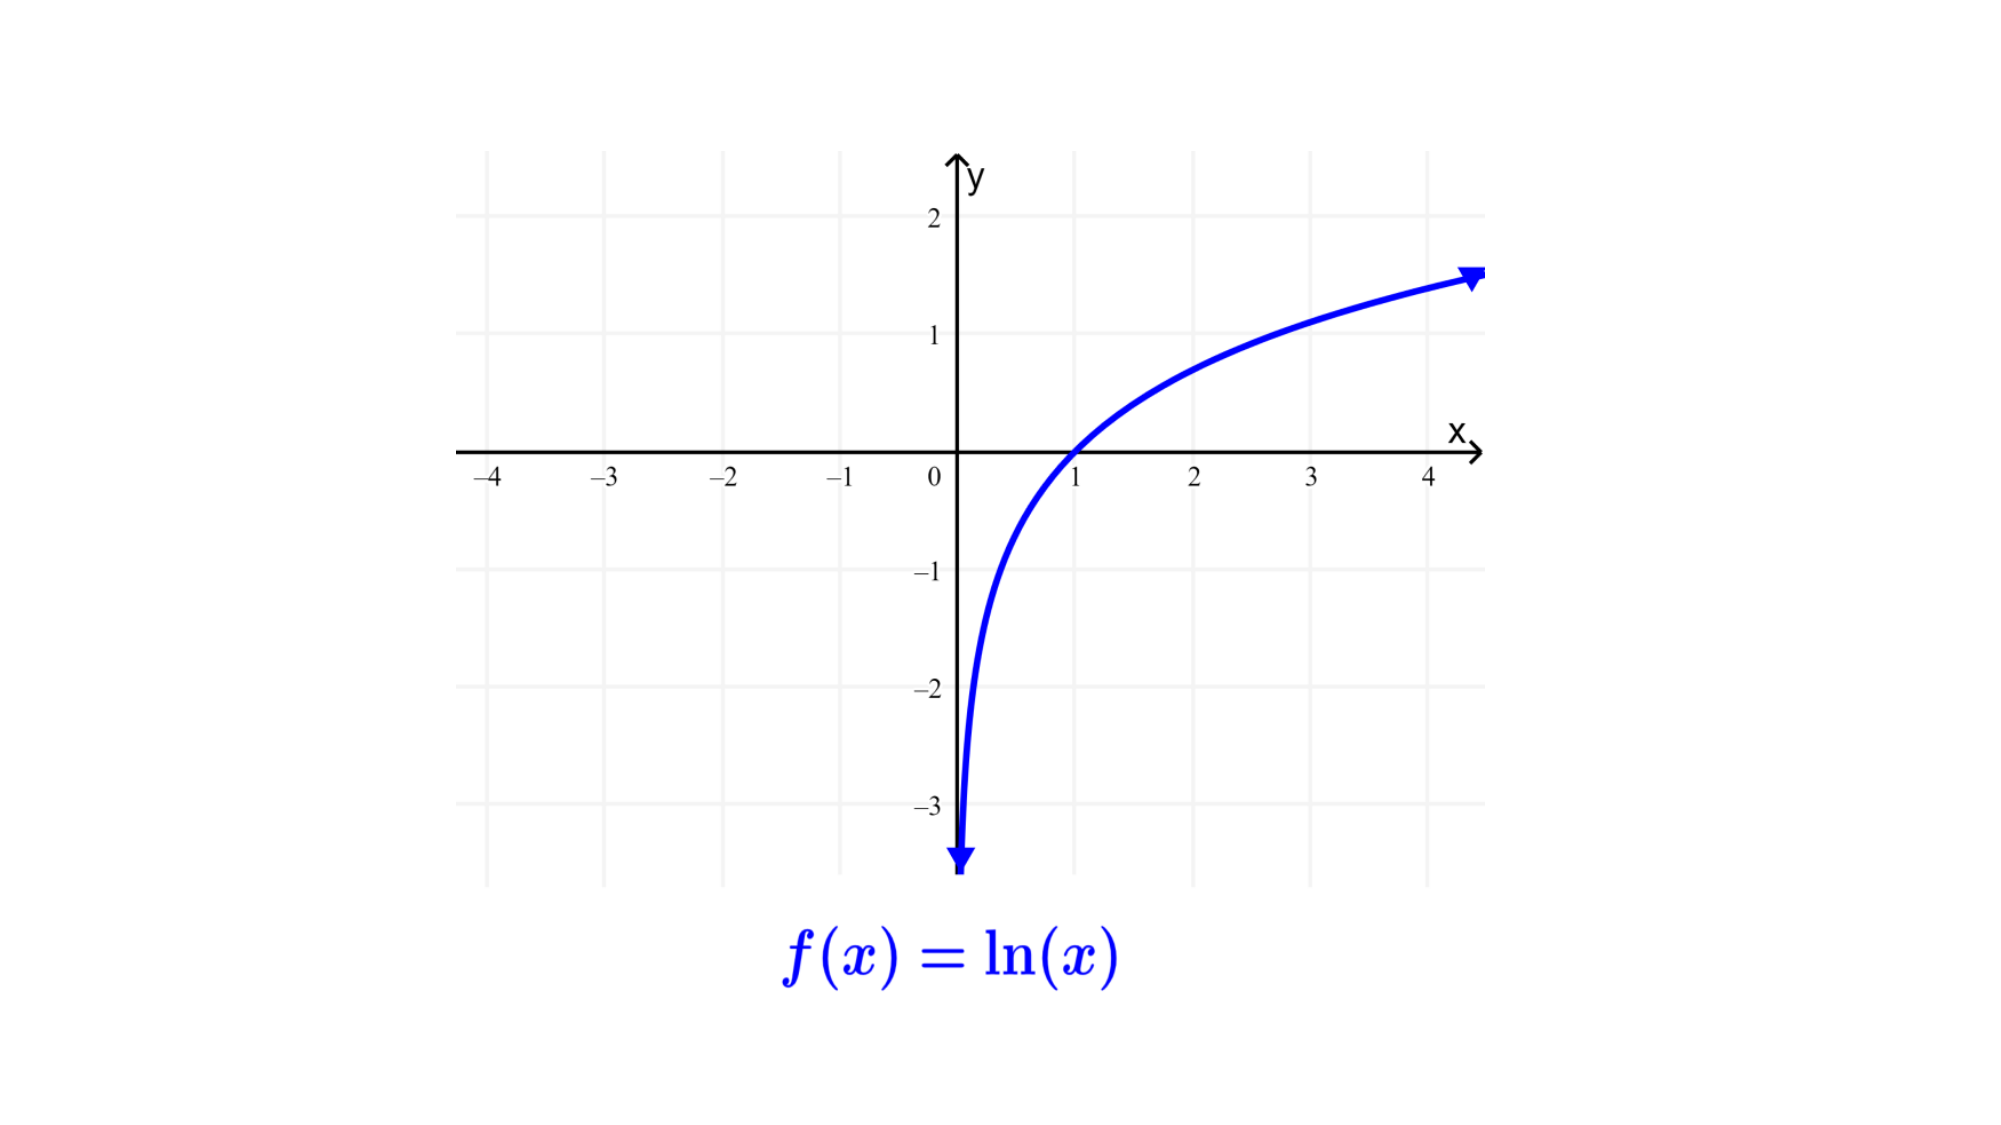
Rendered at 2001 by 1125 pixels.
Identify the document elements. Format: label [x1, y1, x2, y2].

picture [455, 151, 1486, 1014]
